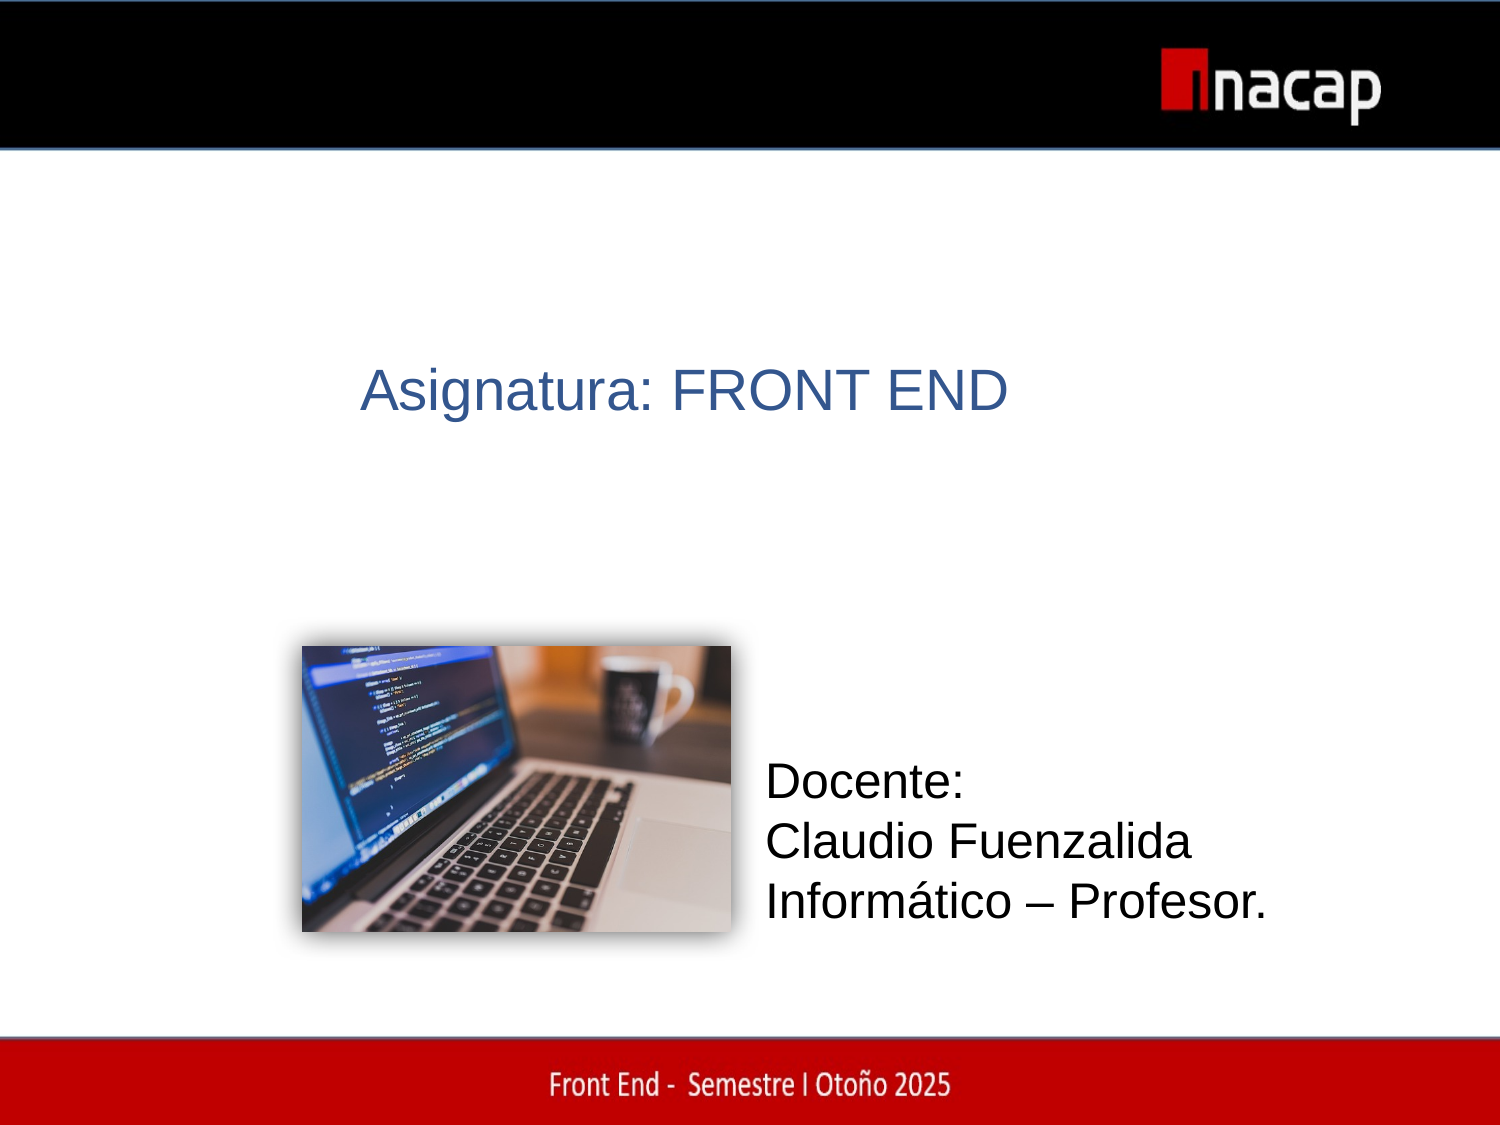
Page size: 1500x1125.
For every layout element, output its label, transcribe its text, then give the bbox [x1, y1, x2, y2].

text_box Docente: Claudio Fuenzalida Informático – Profesor. [749, 741, 1311, 947]
picture [0, 0, 1500, 1125]
text_box Asignatura: FRONT END [323, 345, 1047, 478]
